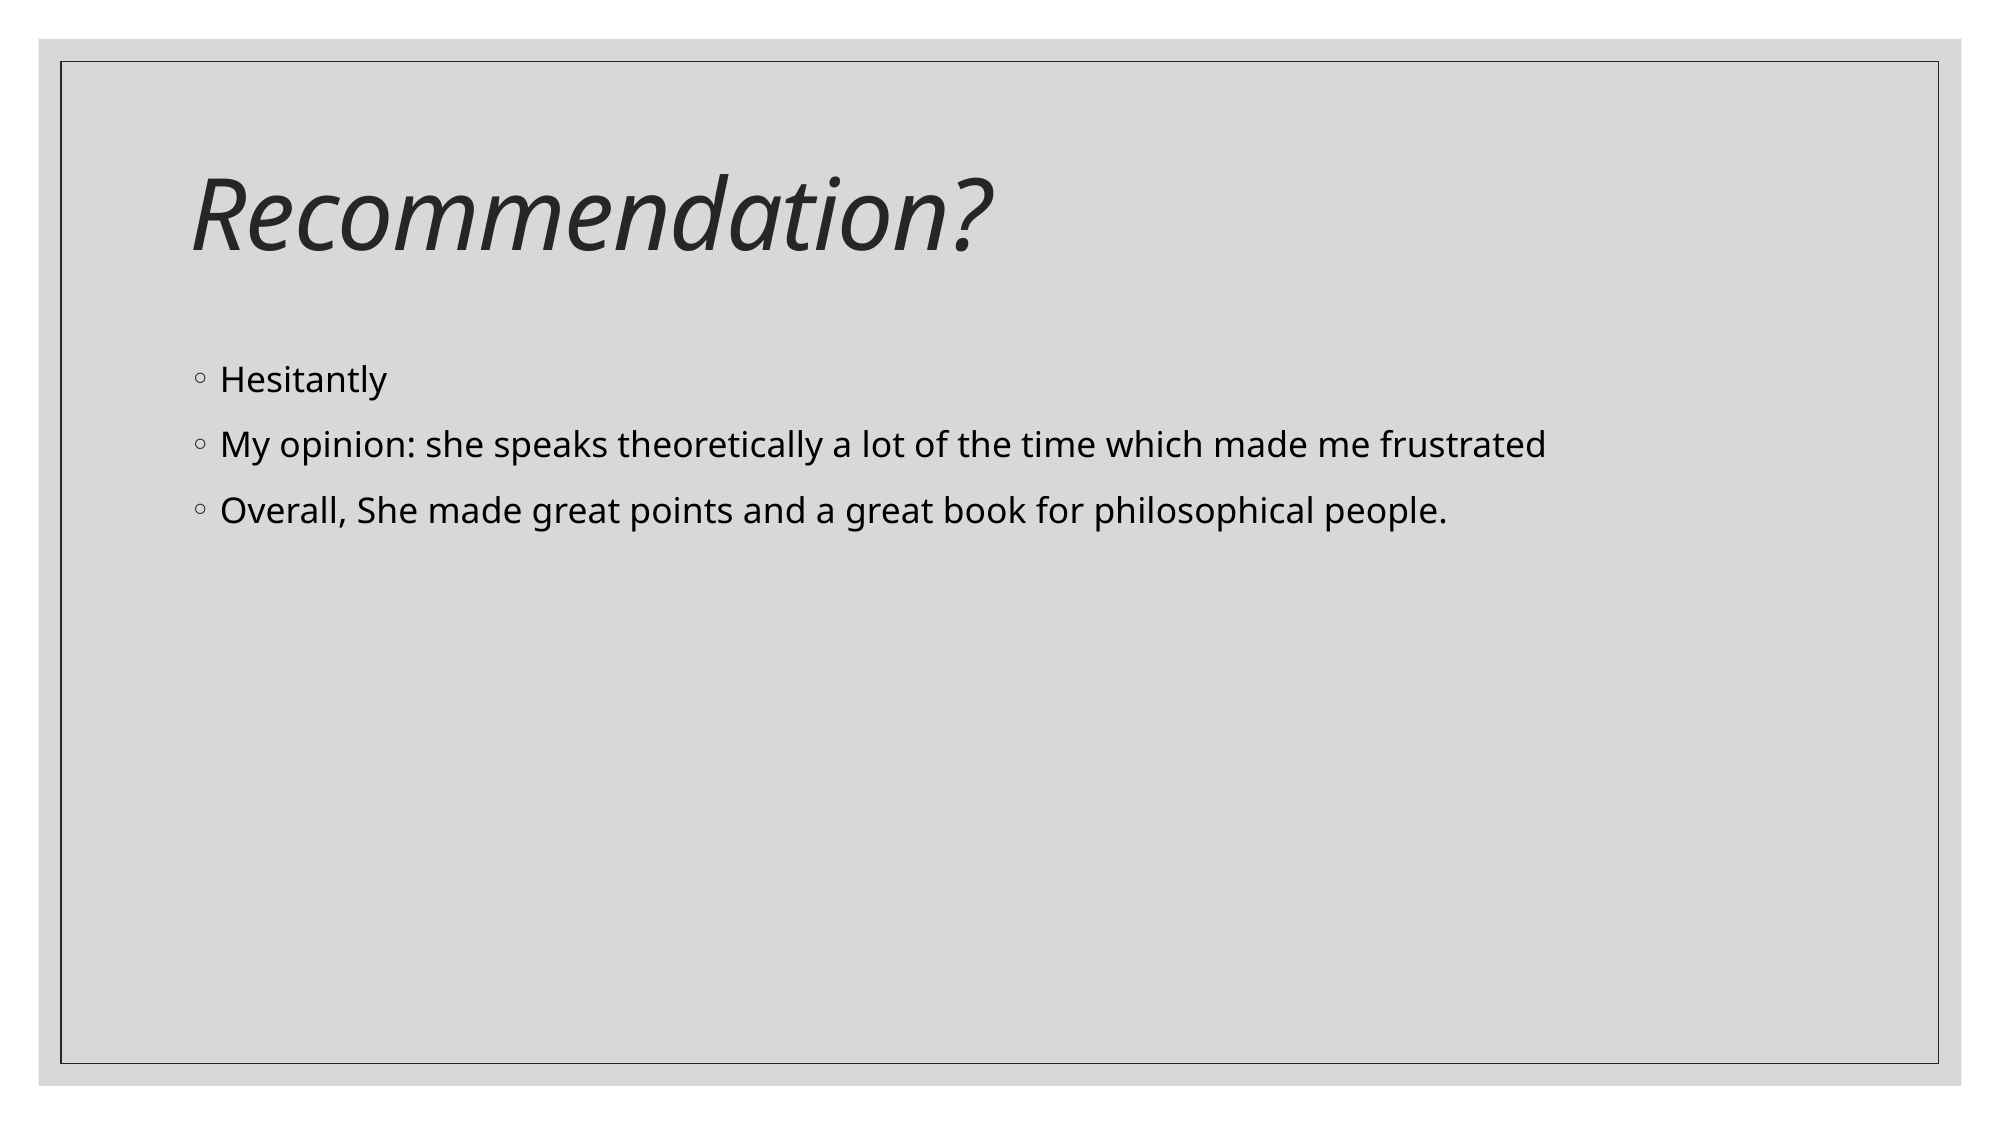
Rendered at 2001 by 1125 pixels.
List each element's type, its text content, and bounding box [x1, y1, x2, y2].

title Recommendation? [174, 105, 1825, 331]
list Hesitantly My opinion: she speaks theoretically a lot of the time which made me frustrated Overall, She made great points and a great book for philosophical people. [174, 345, 1825, 977]
